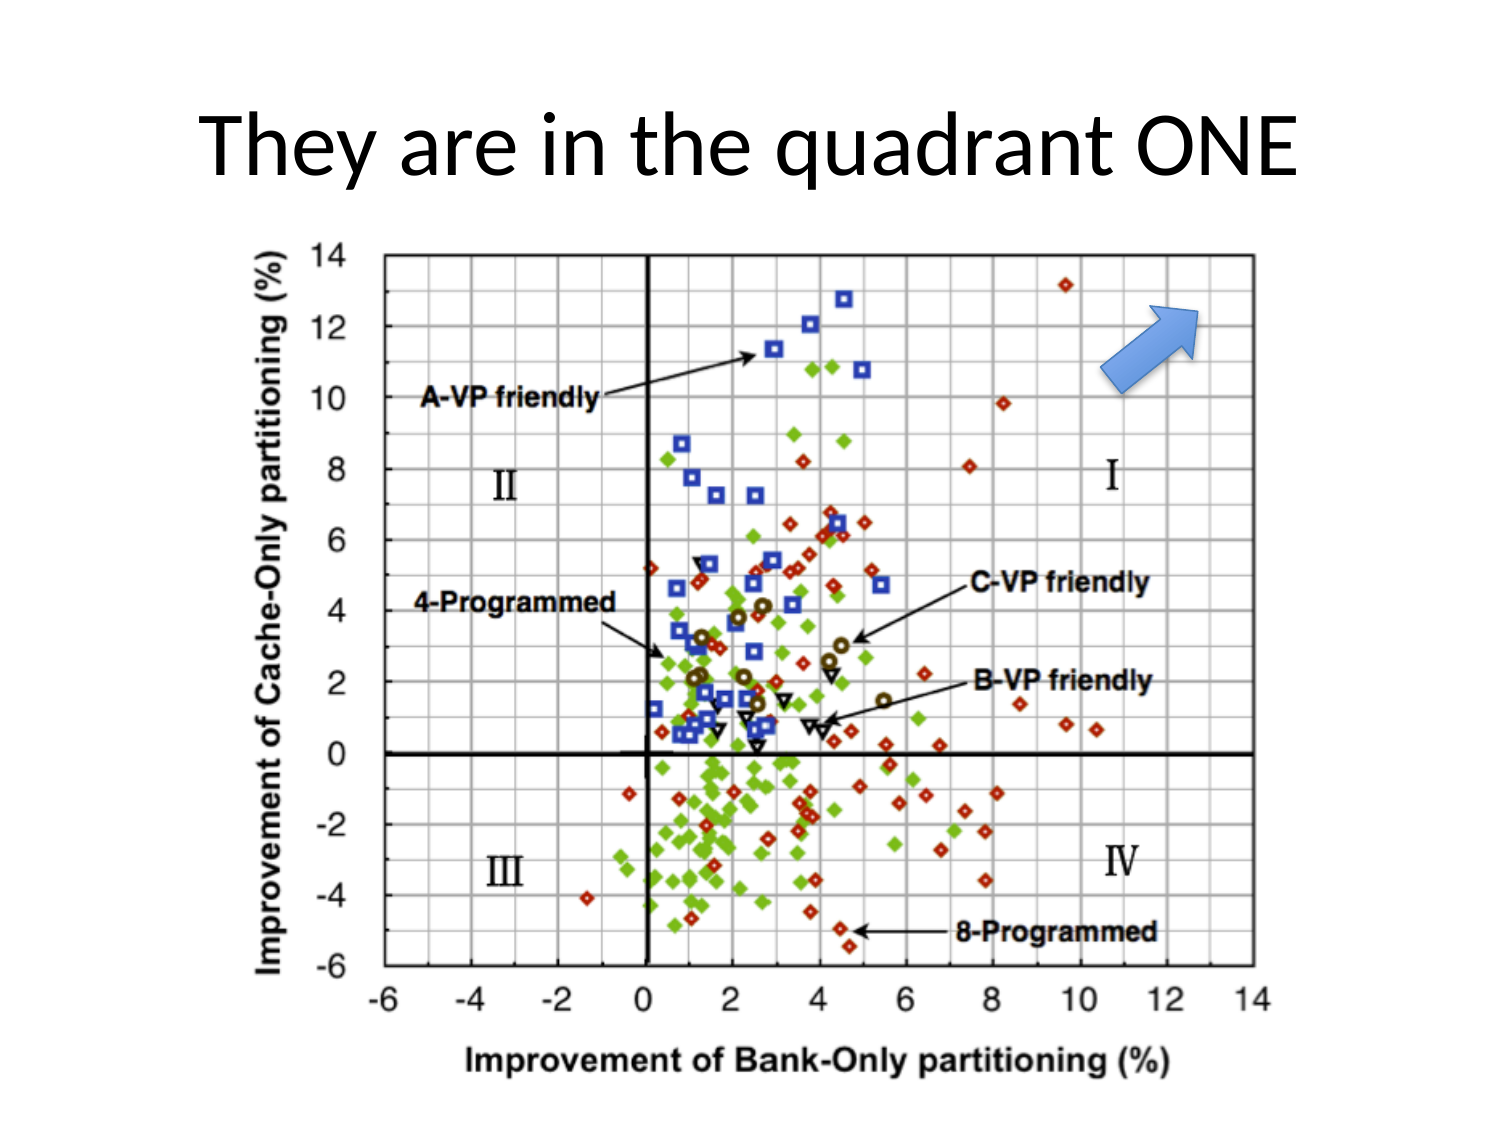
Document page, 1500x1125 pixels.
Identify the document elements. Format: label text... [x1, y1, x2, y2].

picture [227, 223, 1289, 1093]
title They are in the quadrant ONE [75, 45, 1425, 233]
